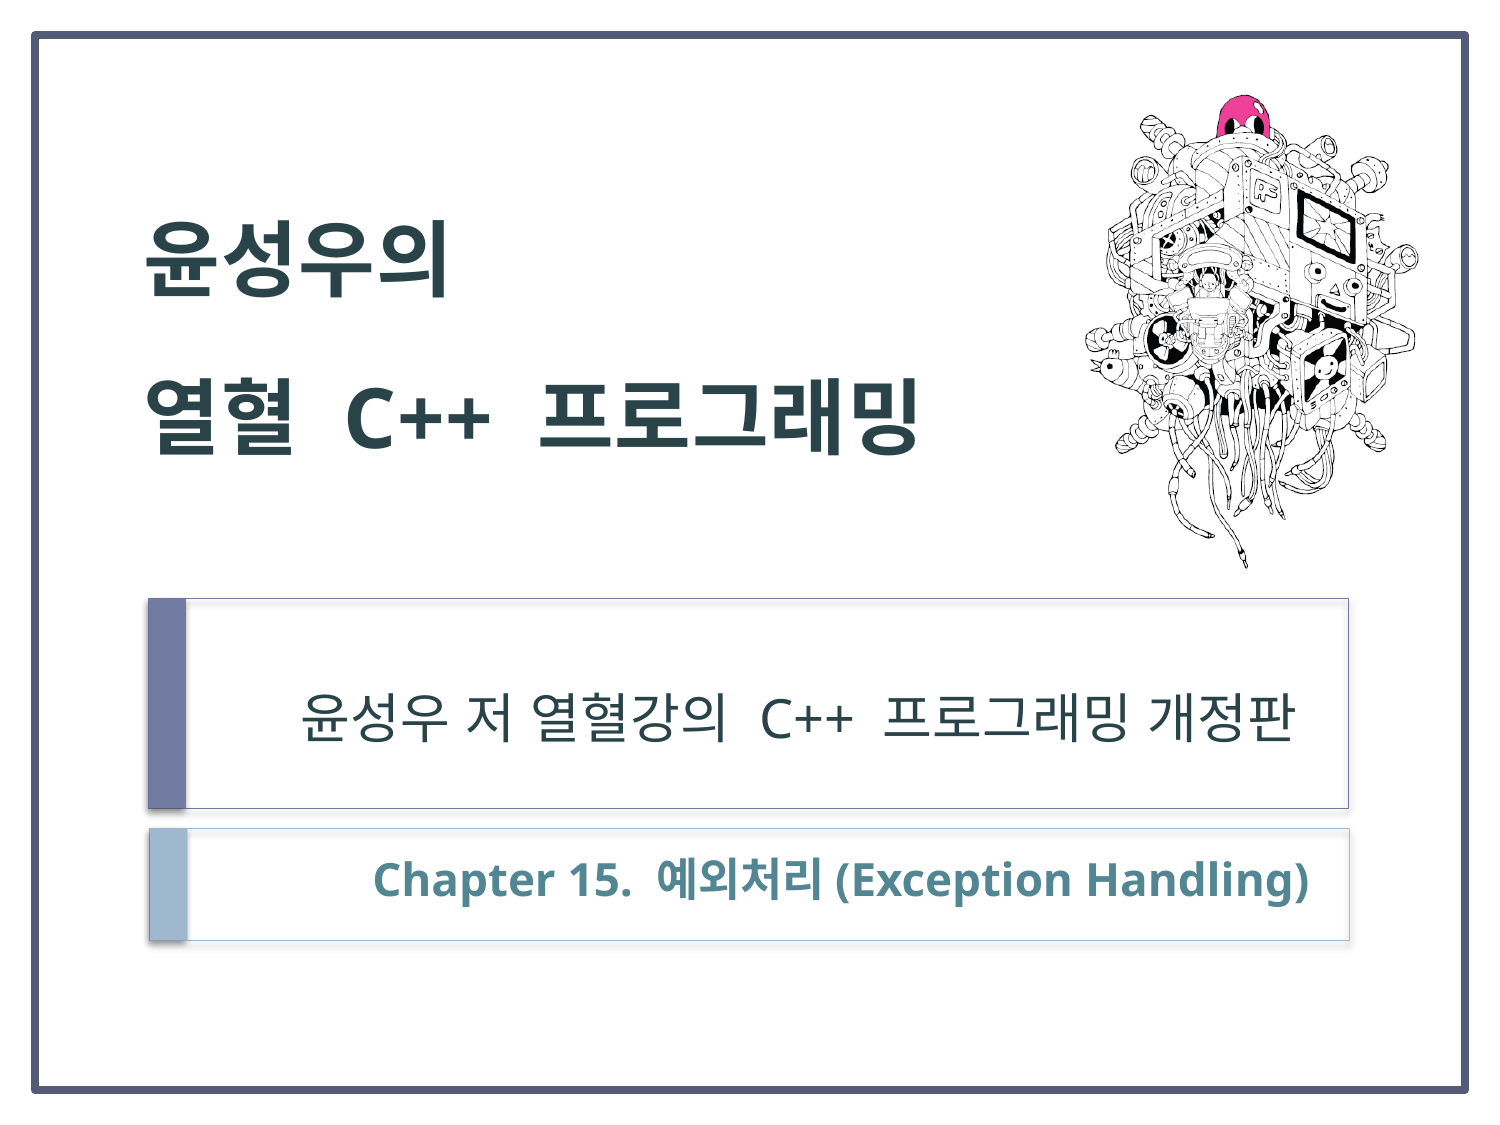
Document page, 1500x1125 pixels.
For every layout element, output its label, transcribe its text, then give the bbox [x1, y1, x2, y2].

picture [1083, 93, 1421, 575]
text_box [34, 34, 1466, 1091]
text_box 윤성우의 열혈 C++ 프로그래밍 [128, 199, 1067, 473]
